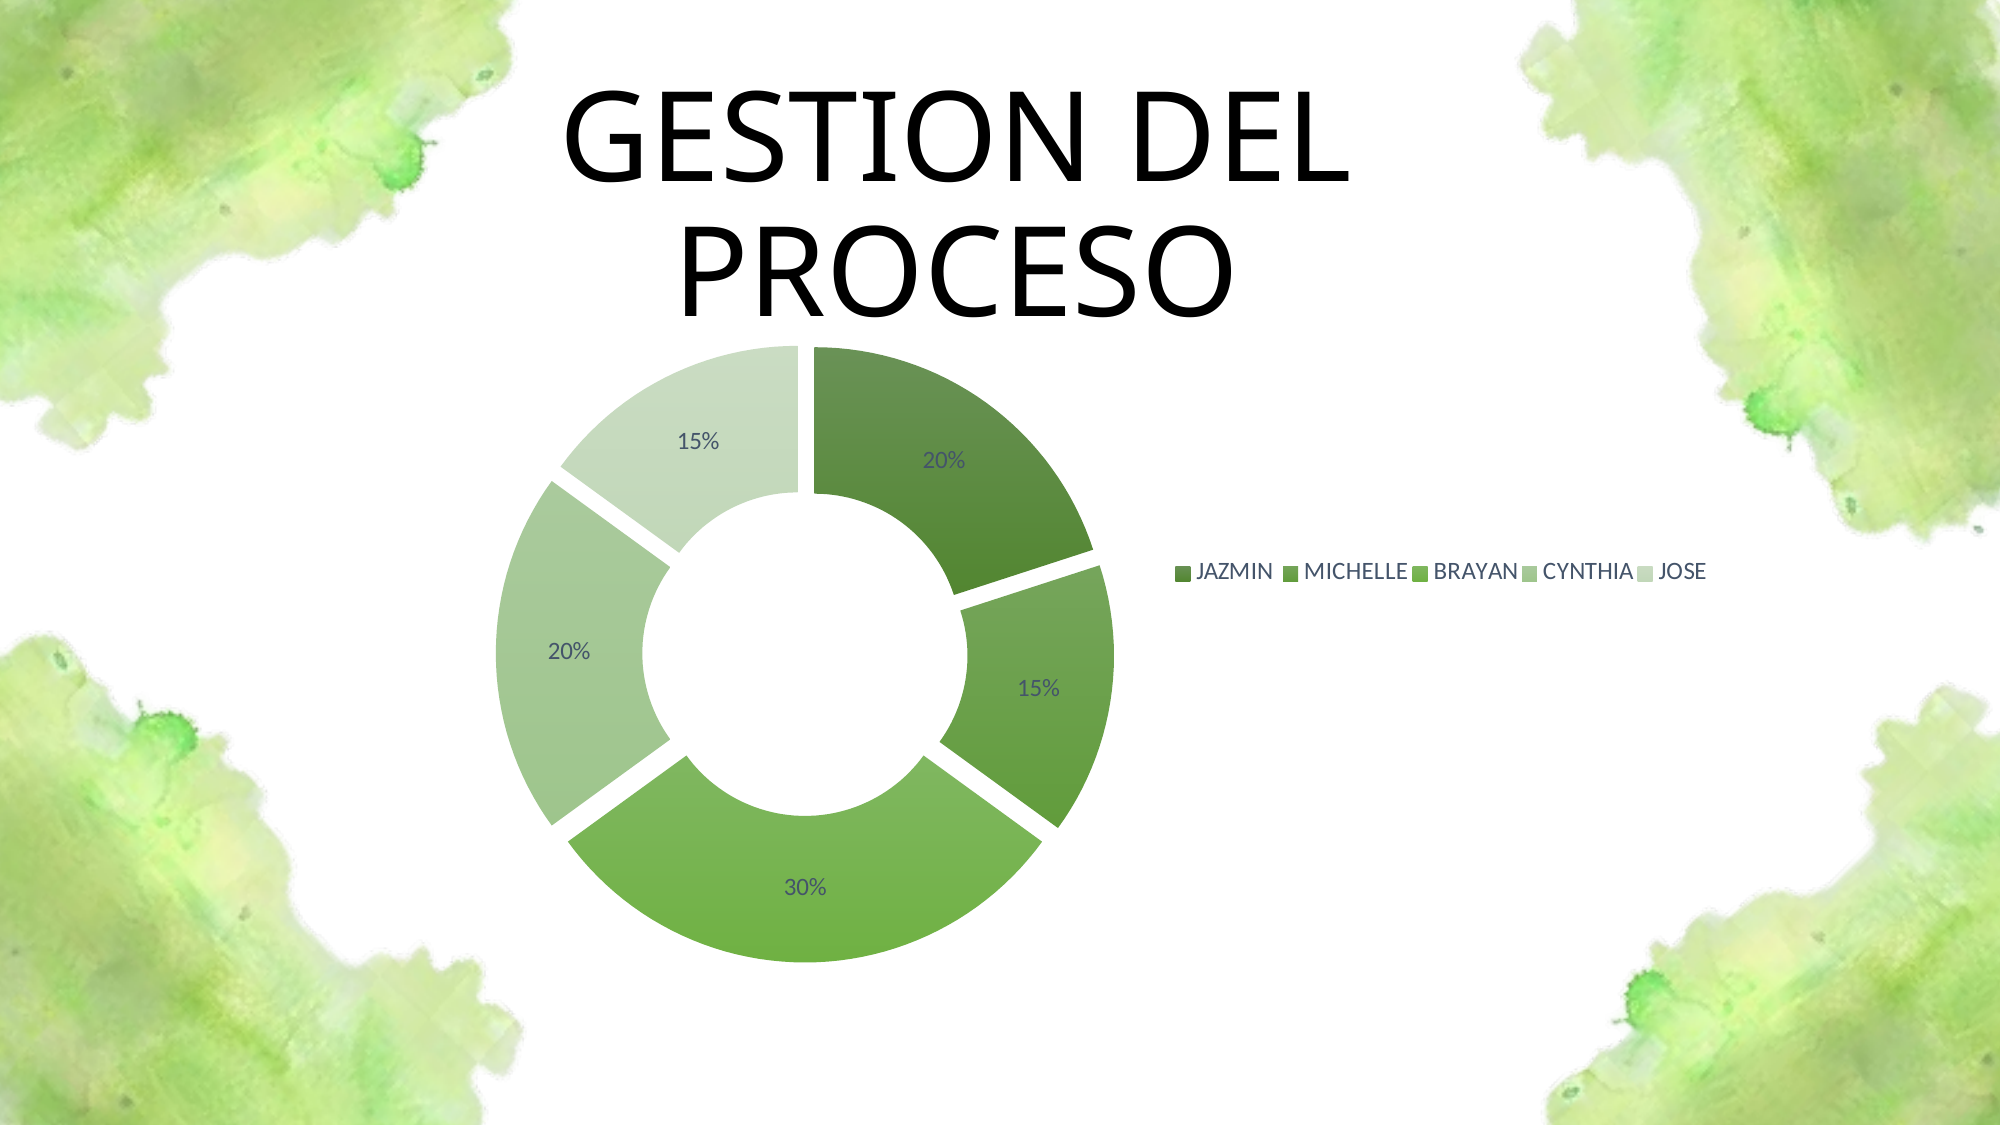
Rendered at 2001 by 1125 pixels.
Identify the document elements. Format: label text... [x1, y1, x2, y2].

chart [629, 275, 1426, 1044]
picture [1211, 0, 2000, 1125]
picture [0, 0, 817, 1125]
text_box GESTION DEL PROCESO [728, 58, 1265, 149]
